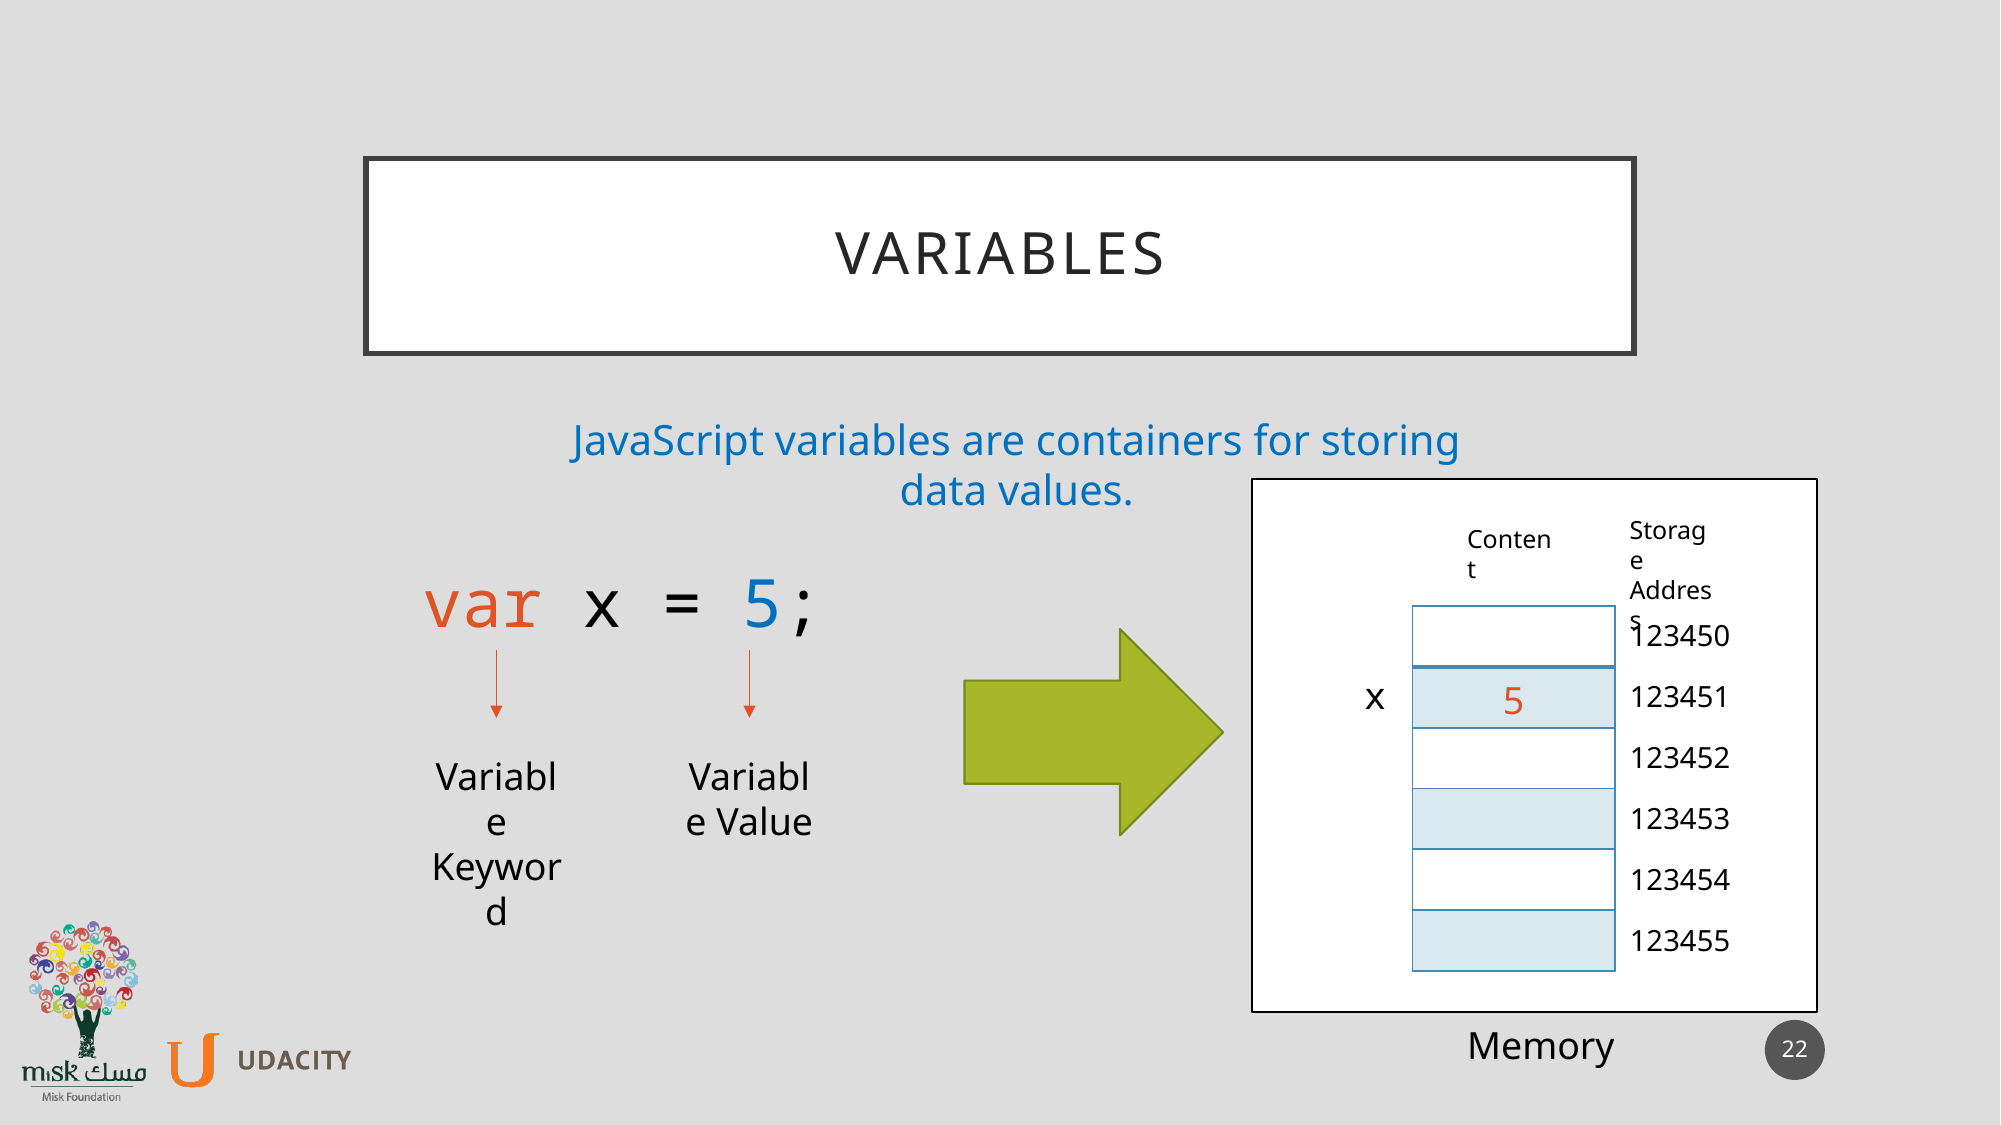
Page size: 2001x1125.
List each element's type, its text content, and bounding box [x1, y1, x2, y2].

table_header 123450 [1615, 608, 1817, 669]
table_cell 5 [1413, 669, 1614, 727]
text_box [963, 628, 1224, 837]
table_cell 123454 [1615, 852, 1817, 912]
text_box JavaScript variables are containers for storing data values. [535, 406, 1499, 522]
picture [21, 921, 369, 1106]
text_box Variable Value [663, 745, 835, 851]
text_box Content [1452, 516, 1571, 591]
table_header [1413, 607, 1614, 665]
table_cell [1413, 789, 1614, 848]
table_cell 123455 [1615, 912, 1817, 973]
table_cell [1413, 850, 1614, 909]
table_cell 123451 [1615, 669, 1817, 730]
table_cell 123452 [1615, 730, 1817, 791]
text_box [1251, 478, 1818, 1013]
title variables [363, 156, 1637, 356]
table_cell [1413, 729, 1614, 788]
table_cell 123453 [1615, 791, 1817, 852]
slide_number 22 [1764, 1019, 1825, 1080]
text_box Memory [1452, 1015, 1711, 1075]
text_box x [1348, 664, 1401, 725]
table_cell [1413, 911, 1614, 970]
text_box Variable Keyword [410, 745, 582, 941]
text_box Storage Address [1614, 506, 1733, 642]
text_box var x = 5; [407, 553, 837, 649]
